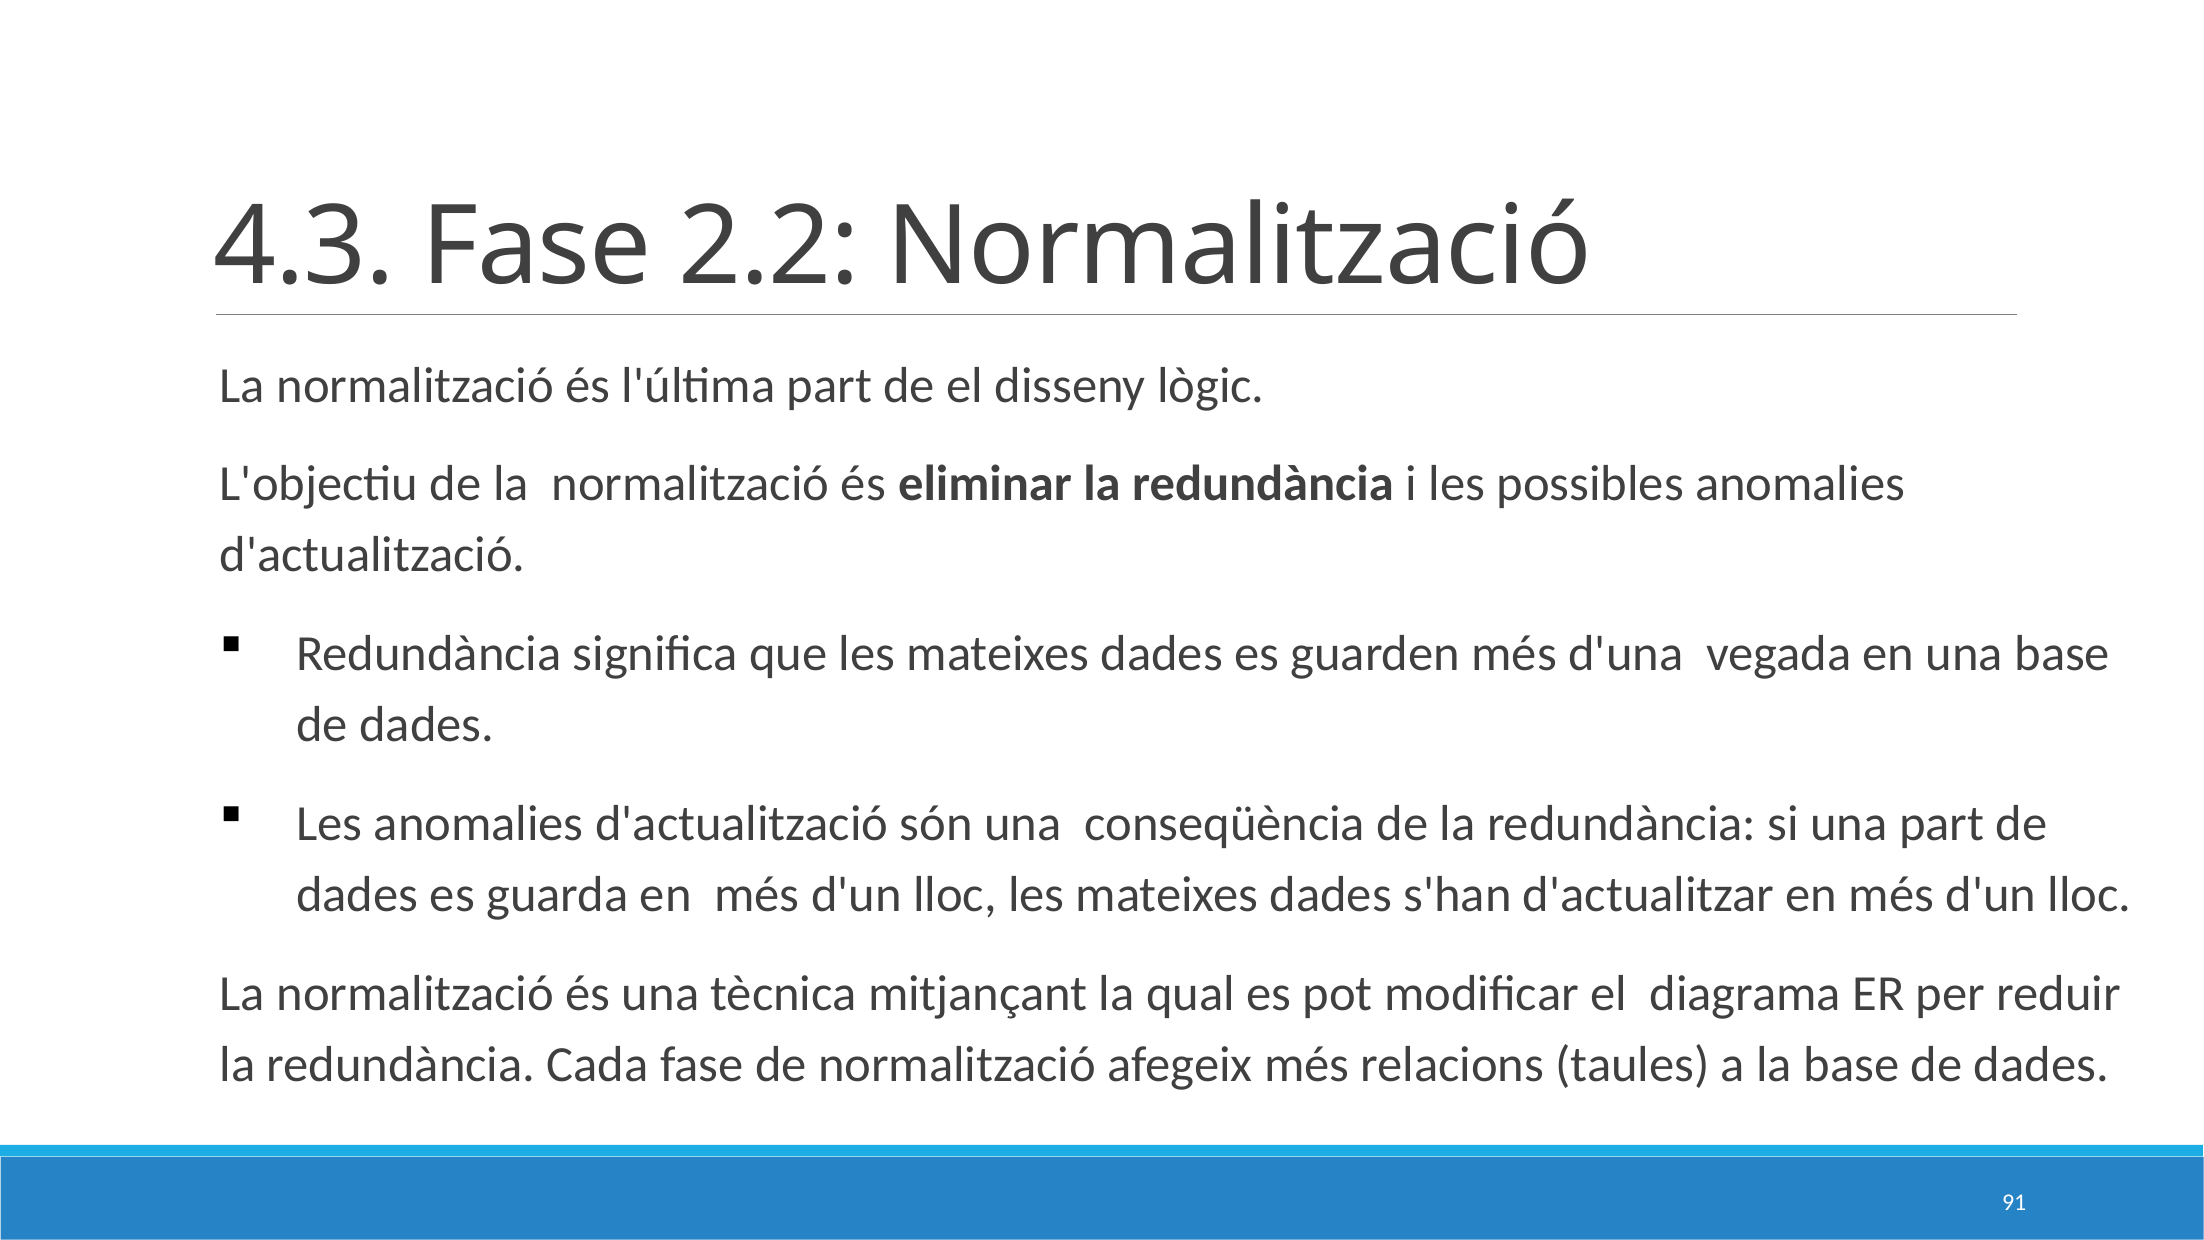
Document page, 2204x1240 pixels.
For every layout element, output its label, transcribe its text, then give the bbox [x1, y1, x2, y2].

slide_number 91 [1789, 1167, 2027, 1234]
list La normalització és l'última part de el disseny lògic. L'objectiu de la normalització és eliminar la redundància i les possibles anomalies d'actualització. Redundància significa que les mateixes dades es guarden més d'una vegada en una base de dades. Les anomalies d'actualització són una conseqüència de la redundància: si una part de dades es guarda en més d'un lloc, les mateixes dades s'han d'actualitzar en més d'un lloc. La normalització és una tècnica mitjançant la qual es pot modificar el diagrama ER per reduir la redundància. Cada fase de normalització afegeix més relacions (taules) a la base de dades. [198, 333, 2166, 1108]
title 4.3. Fase 2.2: Normalització [198, 51, 2017, 314]
